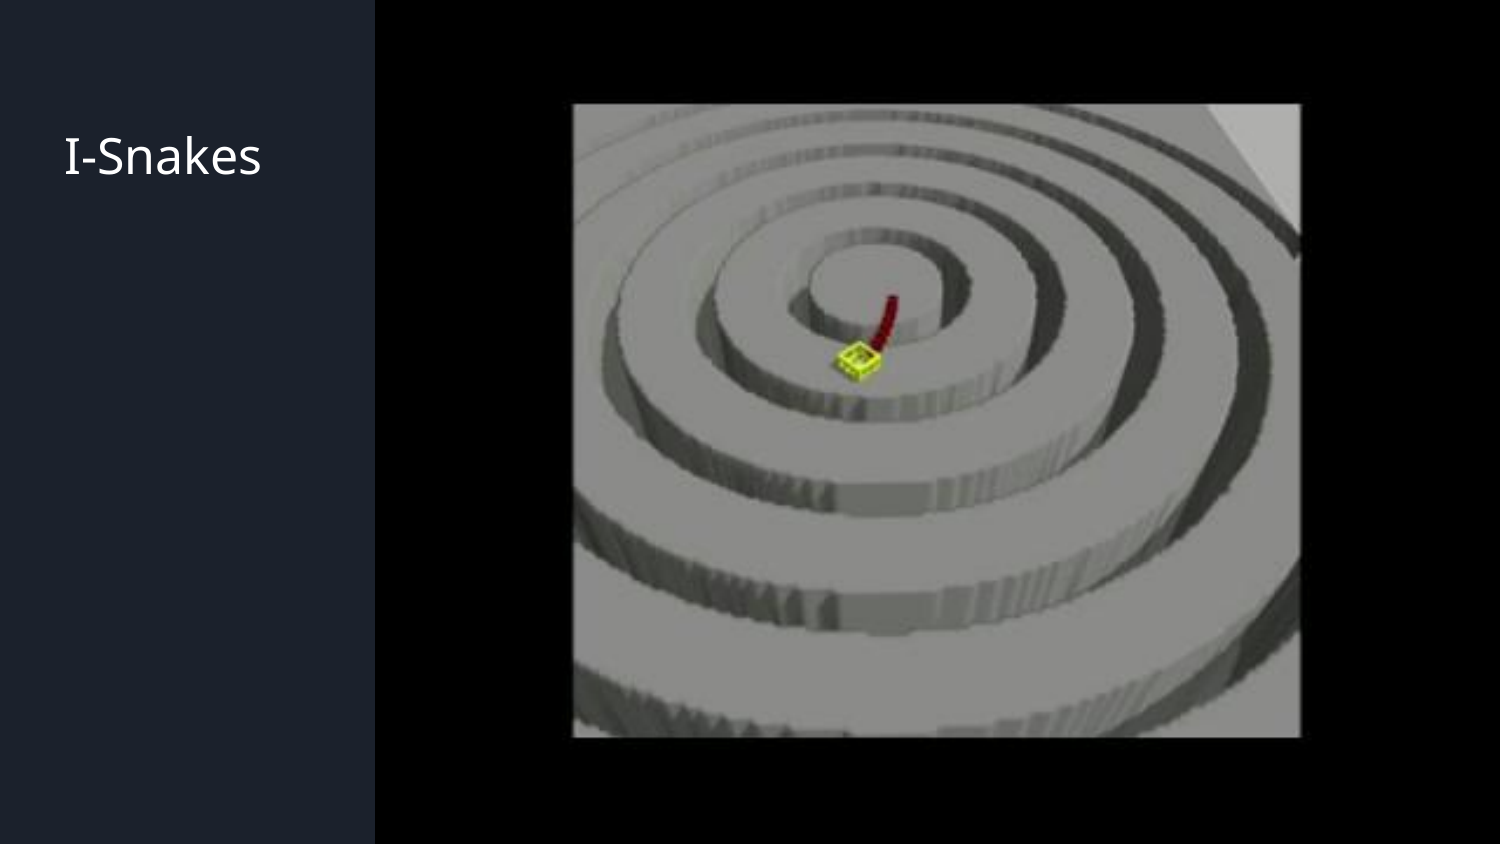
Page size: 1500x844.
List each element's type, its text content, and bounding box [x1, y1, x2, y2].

picture [374, 0, 1500, 844]
title I-Snakes [49, 109, 369, 260]
